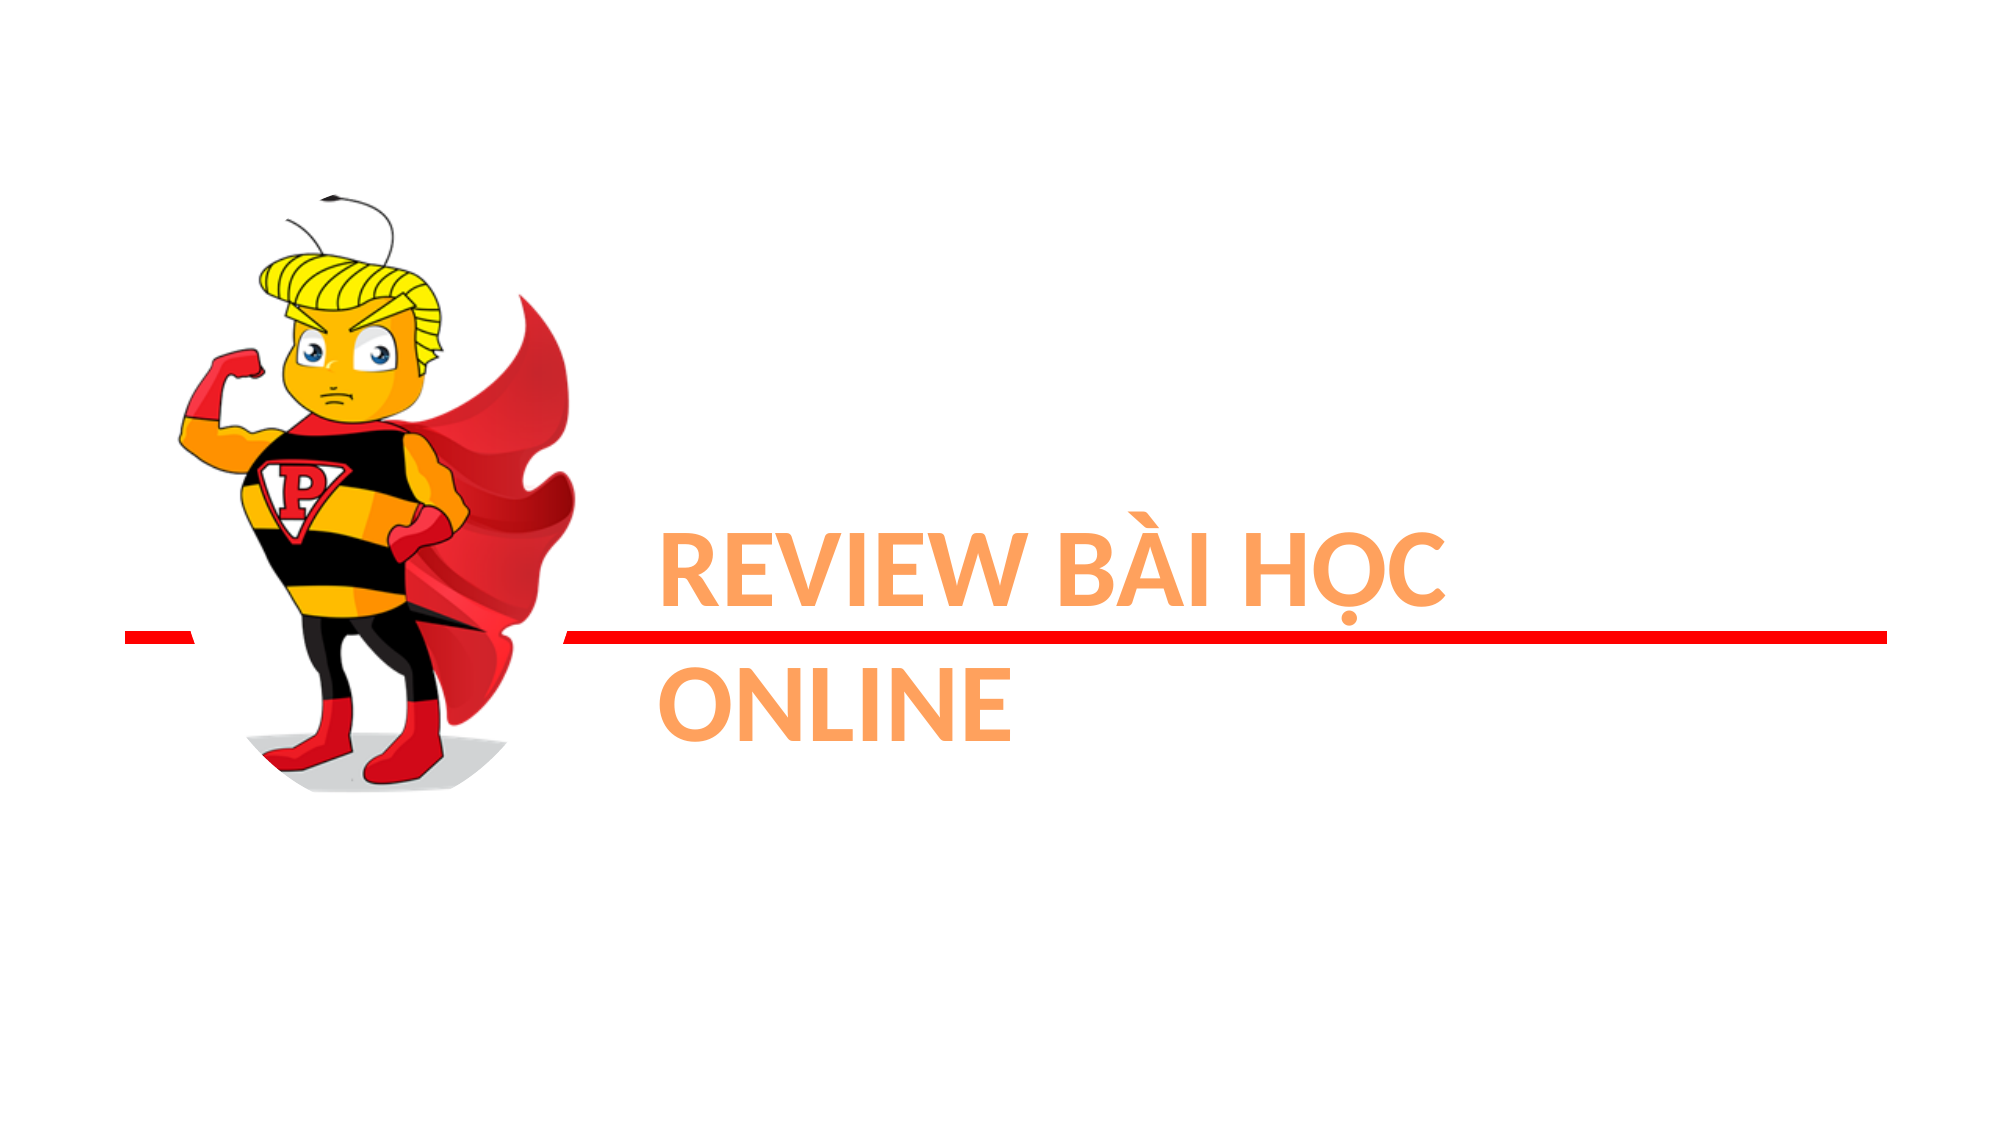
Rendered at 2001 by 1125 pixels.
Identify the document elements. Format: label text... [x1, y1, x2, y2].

picture [169, 187, 588, 809]
text_box Review bài học online [642, 486, 1649, 631]
